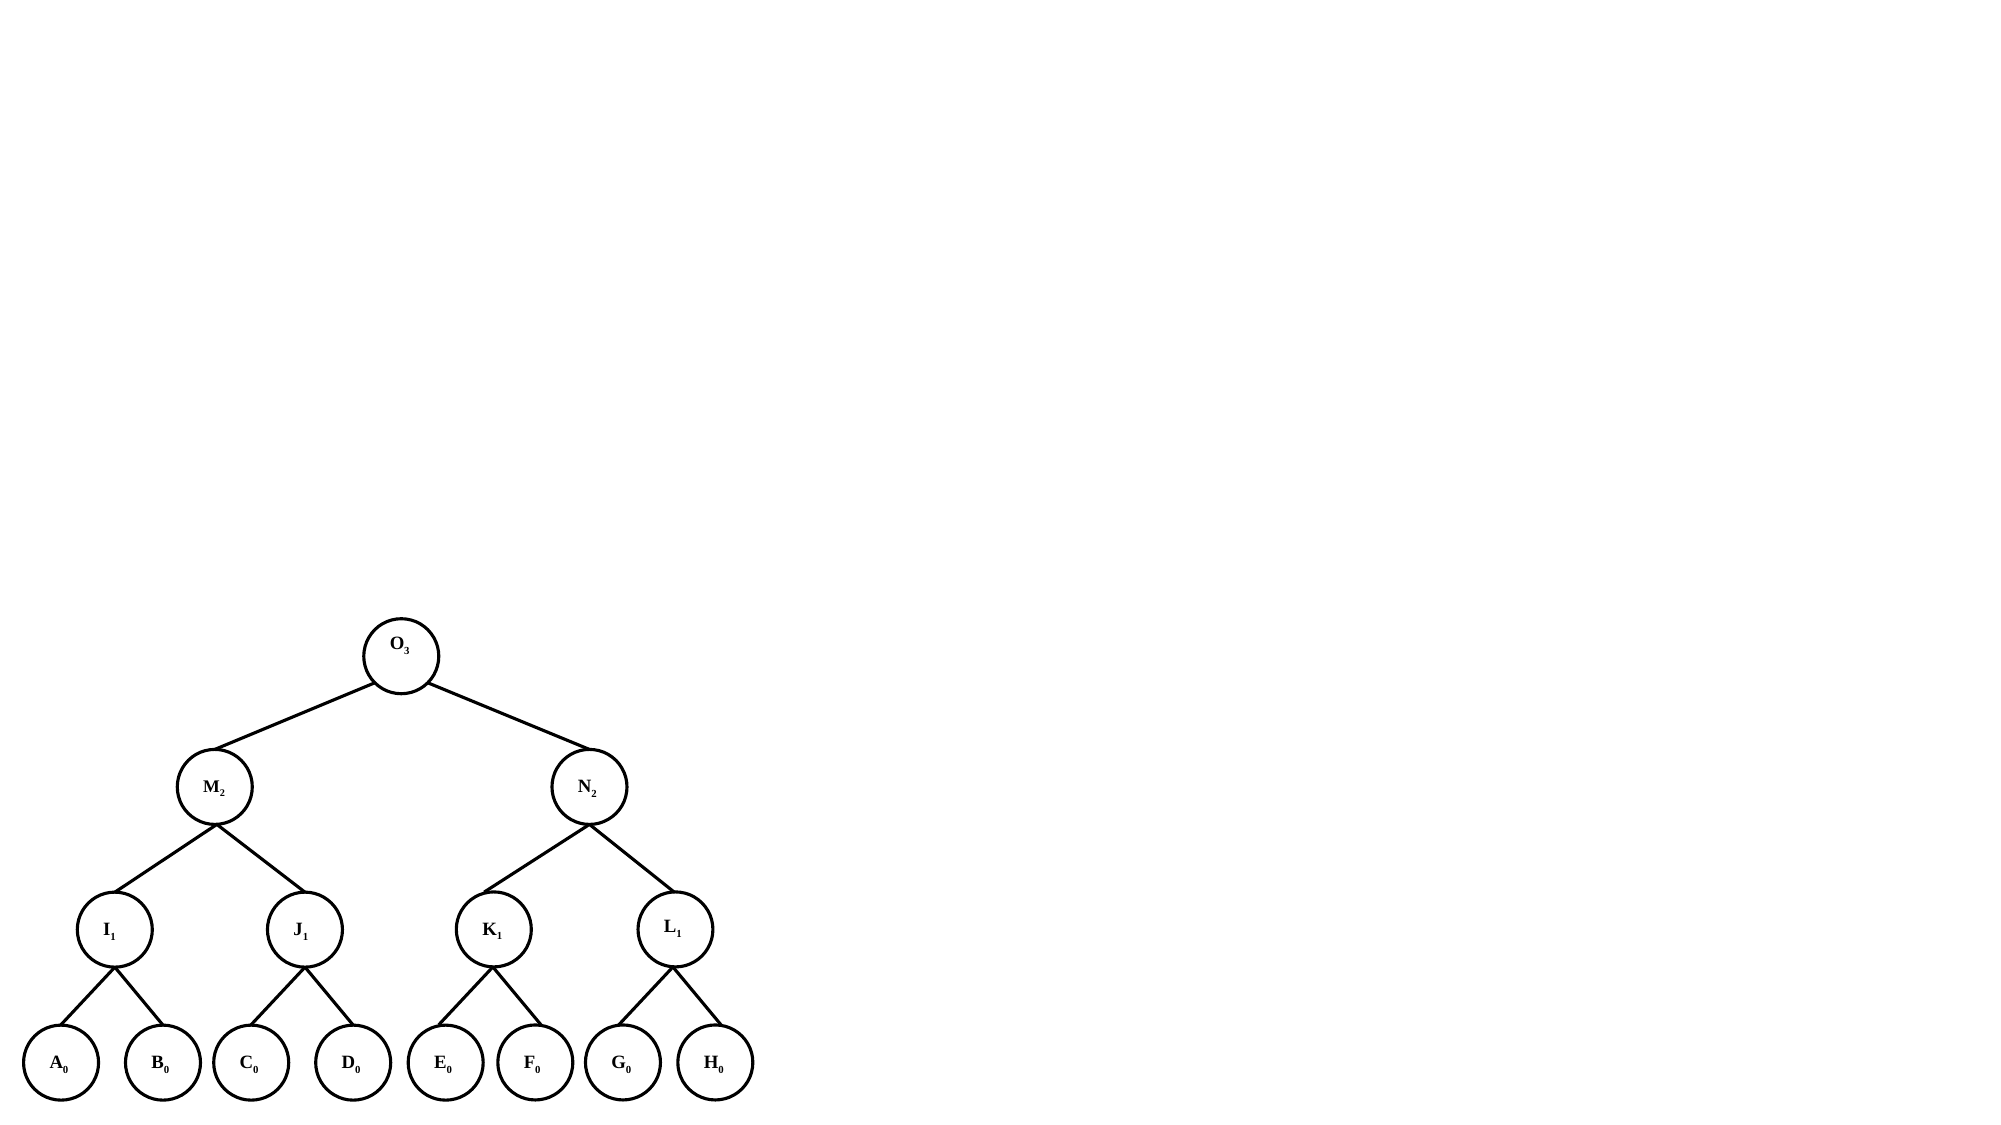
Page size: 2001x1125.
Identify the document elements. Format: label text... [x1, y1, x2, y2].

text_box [618, 966, 672, 1025]
text_box I1 [76, 891, 154, 967]
text_box H0 [676, 1024, 754, 1101]
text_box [216, 824, 305, 893]
text_box K1 [455, 892, 533, 966]
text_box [60, 967, 114, 1025]
text_box M2 [176, 748, 254, 824]
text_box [114, 824, 216, 893]
text_box A0 [22, 1024, 100, 1102]
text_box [438, 966, 492, 1025]
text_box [672, 966, 722, 1025]
text_box N2 [550, 748, 629, 824]
text_box E0 [407, 1025, 485, 1102]
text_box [304, 967, 354, 1026]
text_box F0 [496, 1024, 574, 1101]
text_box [427, 682, 590, 750]
text_box J1 [266, 891, 344, 967]
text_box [250, 967, 304, 1025]
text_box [114, 967, 163, 1026]
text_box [589, 824, 675, 893]
text_box D0 [314, 1024, 392, 1102]
text_box C0 [212, 1024, 290, 1102]
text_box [484, 824, 589, 893]
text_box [214, 682, 375, 750]
text_box B0 [124, 1024, 202, 1102]
text_box O3 [362, 617, 440, 695]
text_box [492, 966, 542, 1025]
text_box G0 [584, 1024, 662, 1101]
text_box L1 [636, 890, 714, 966]
